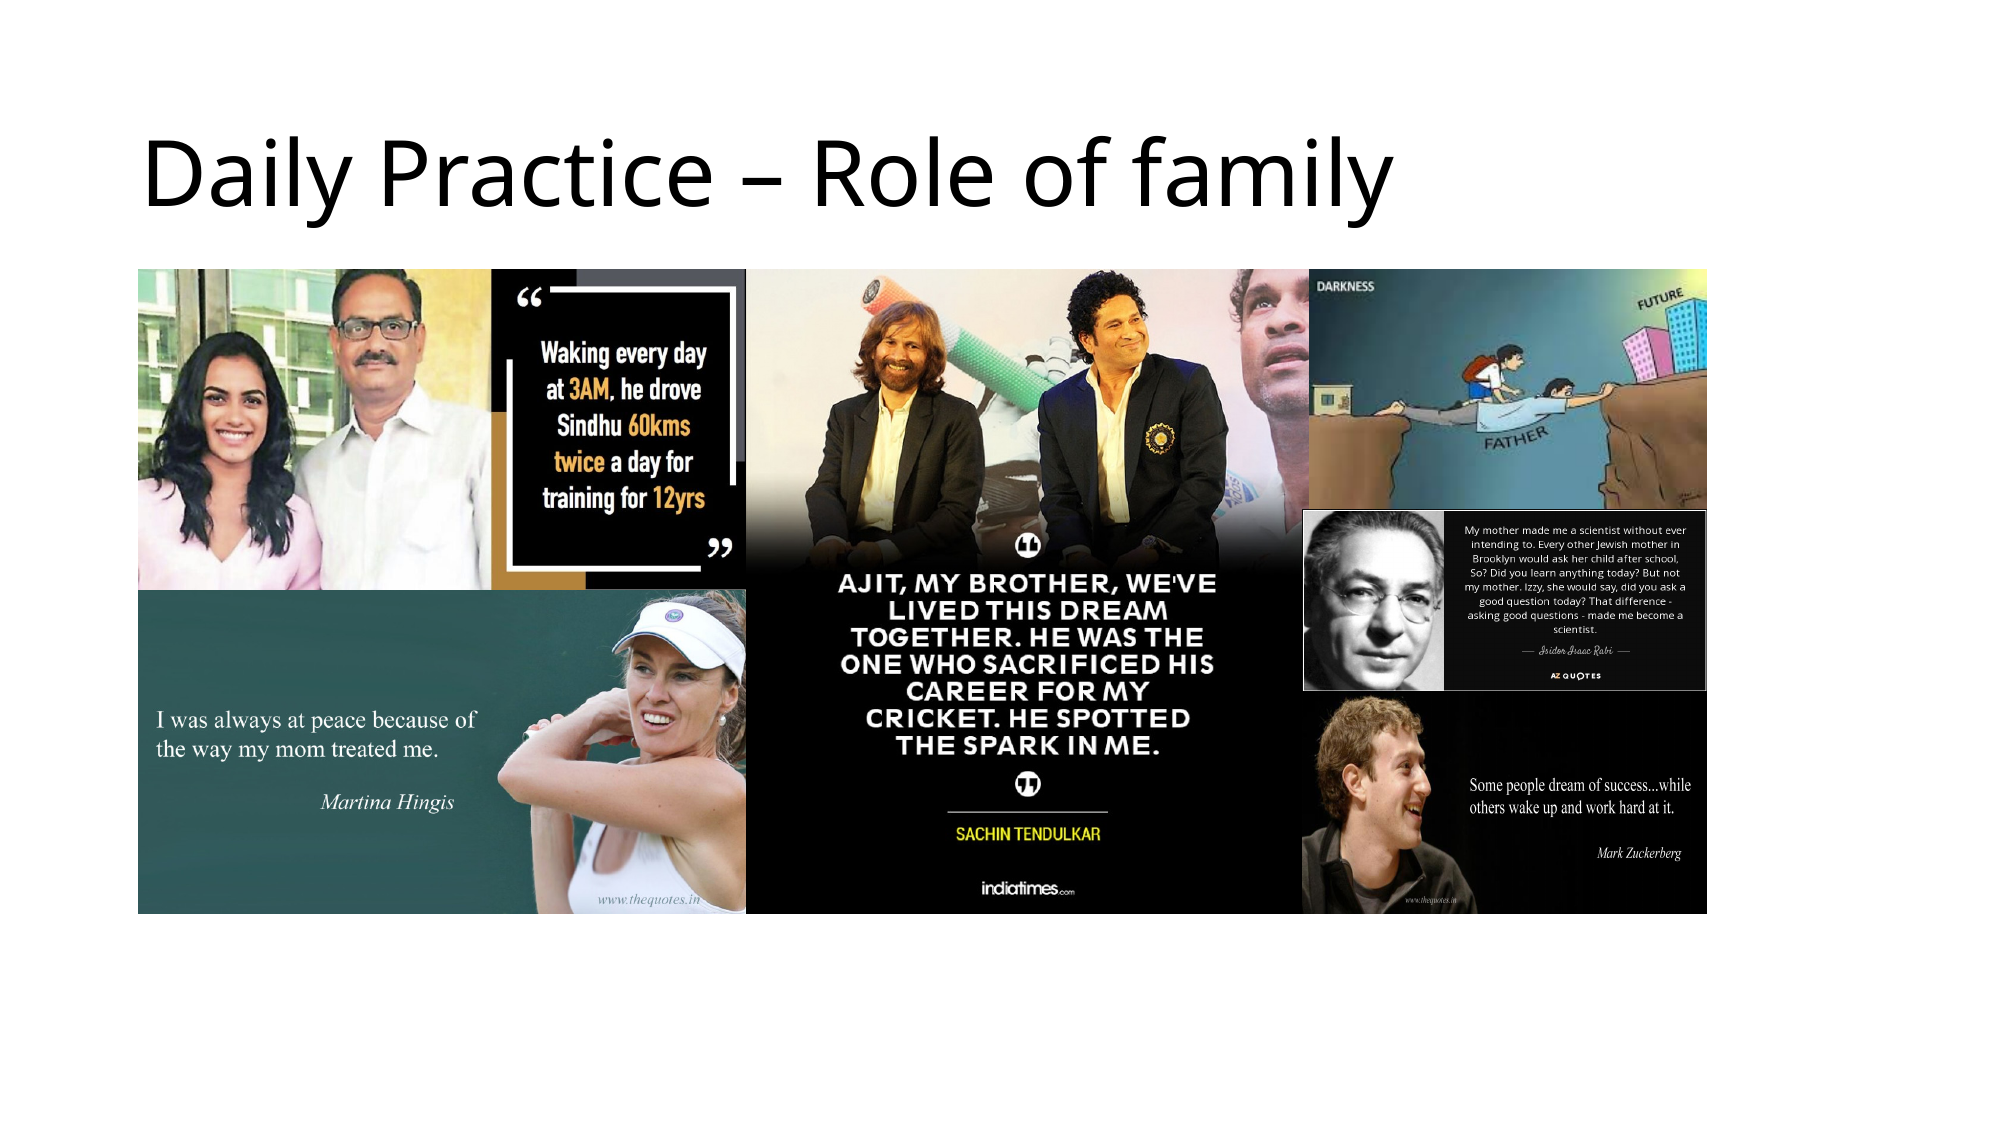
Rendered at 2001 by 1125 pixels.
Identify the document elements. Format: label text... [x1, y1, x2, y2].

picture [138, 269, 1707, 914]
title Daily Practice – Role of family [125, 67, 1851, 286]
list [1309, 269, 1707, 509]
